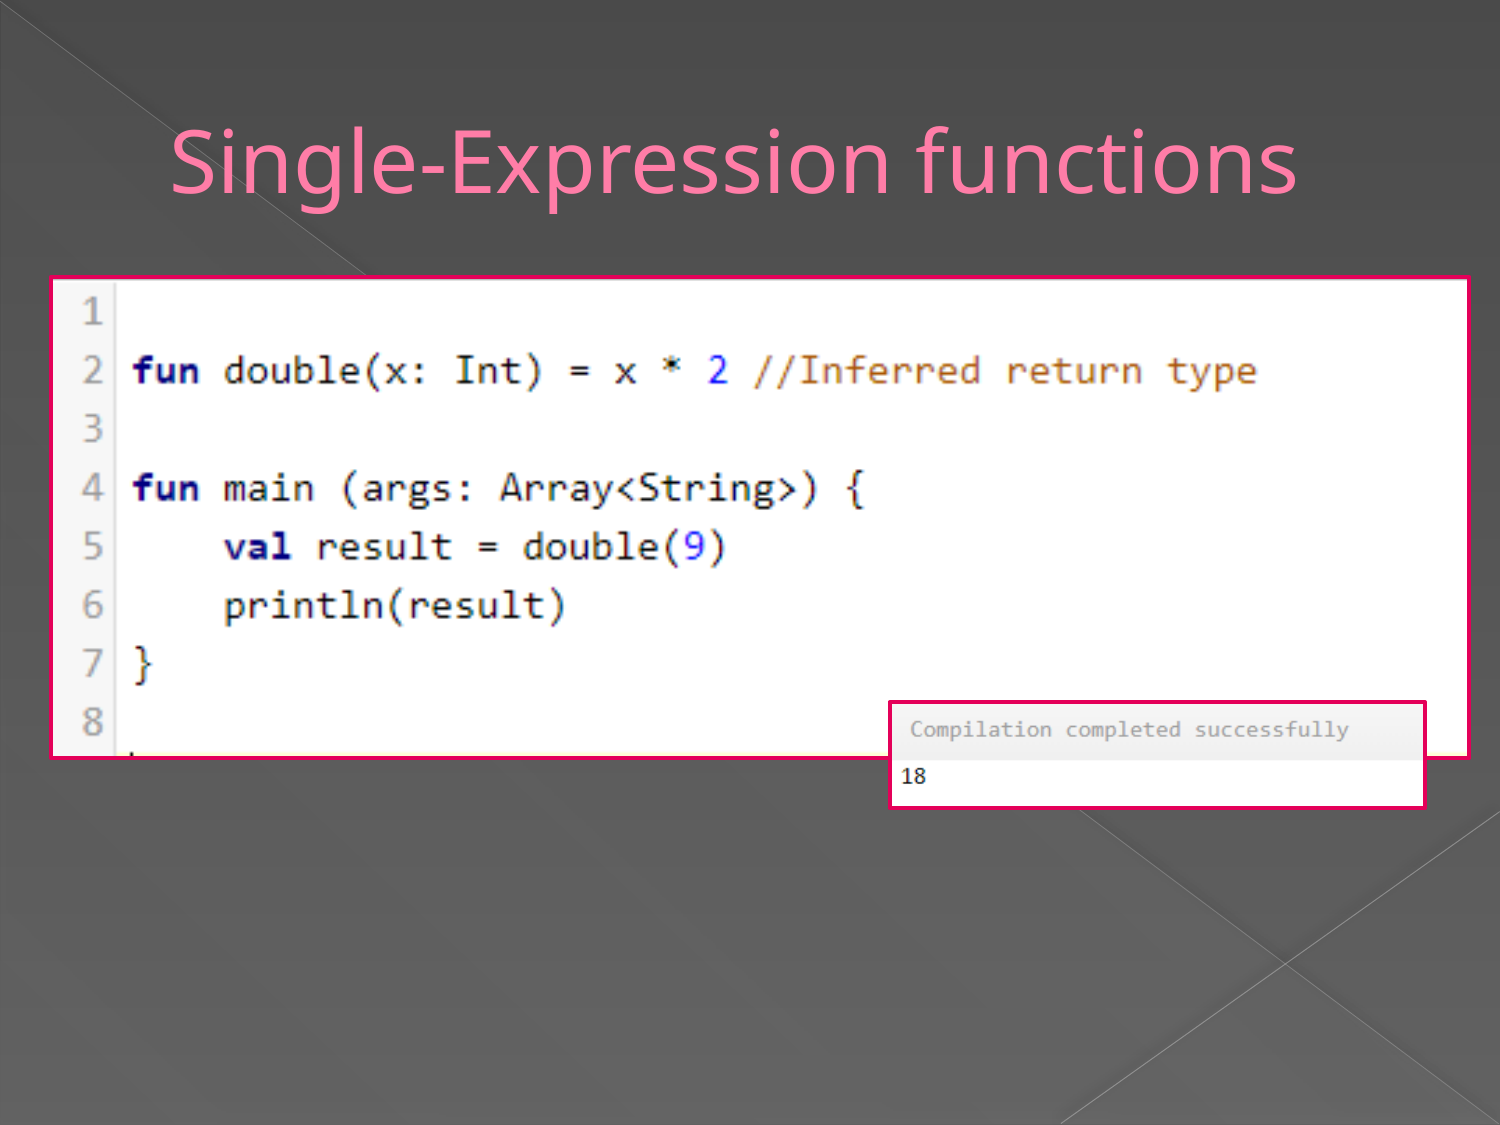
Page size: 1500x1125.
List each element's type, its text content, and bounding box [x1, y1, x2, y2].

title Single-Expression functions [75, 43, 1425, 266]
picture [52, 278, 1468, 806]
